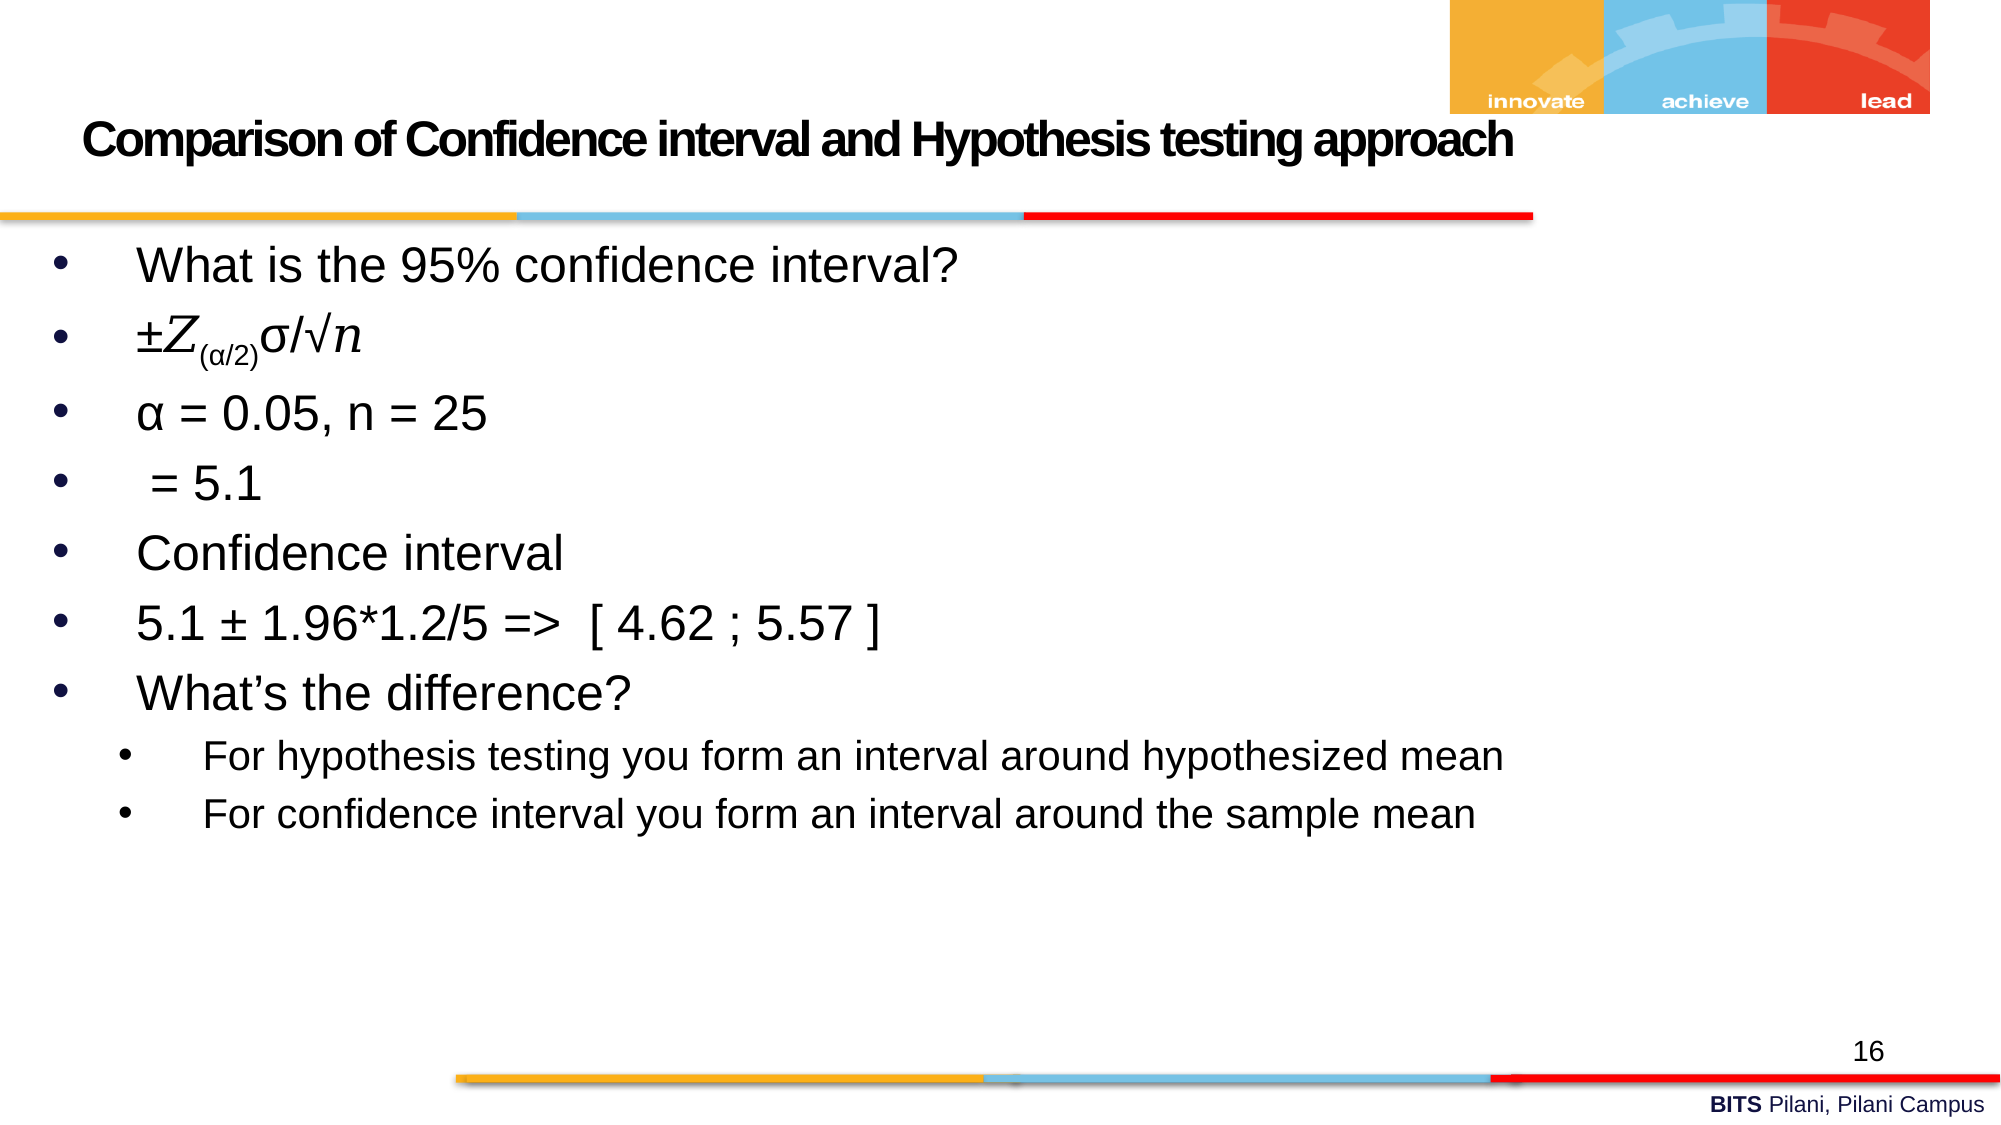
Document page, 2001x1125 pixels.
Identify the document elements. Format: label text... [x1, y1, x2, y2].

slide_number 16 [1433, 1024, 1901, 1103]
list Comparison of Confidence interval and Hypothesis testing approach [66, 39, 1600, 228]
picture [1449, 0, 1930, 114]
